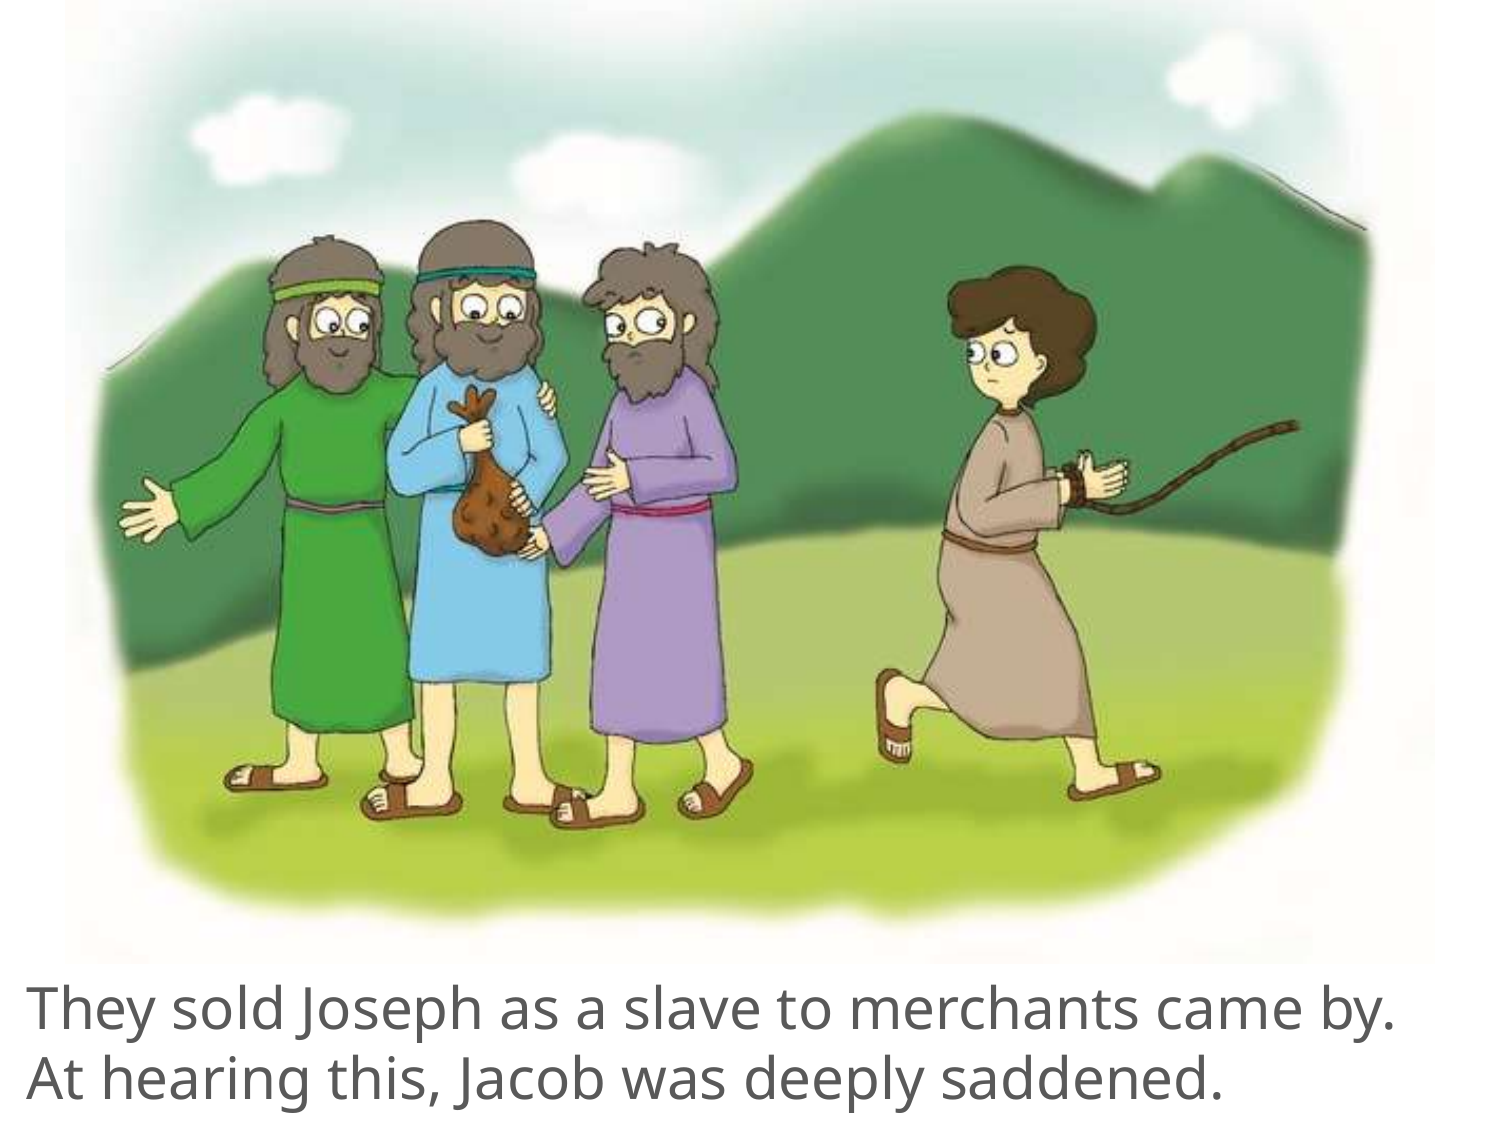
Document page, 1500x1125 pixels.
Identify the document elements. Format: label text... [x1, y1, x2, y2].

picture [64, 0, 1436, 965]
text_box They sold Joseph as a slave to merchants came by. At hearing this, Jacob was deeply saddened. [11, 964, 1498, 1119]
